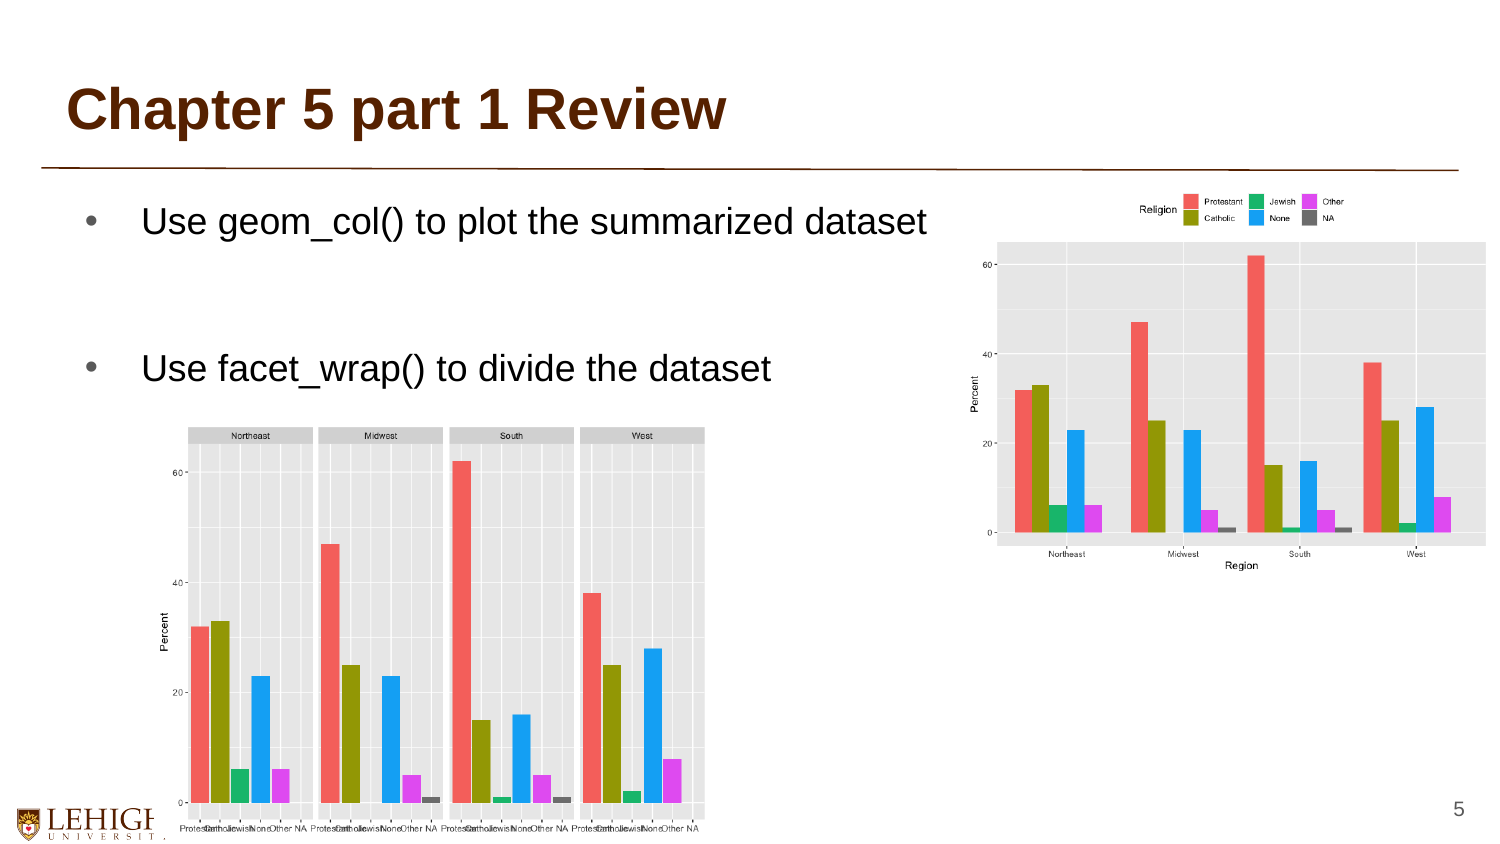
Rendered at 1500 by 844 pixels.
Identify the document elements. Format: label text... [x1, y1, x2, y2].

list Use geom_col() to plot the summarized dataset Use facet_wrap() to divide the dataset [51, 182, 1449, 750]
picture [965, 182, 1491, 576]
slide_number 5 [1389, 776, 1480, 841]
picture [17, 421, 710, 841]
title Chapter 5 part 1 Review [51, 56, 1449, 156]
